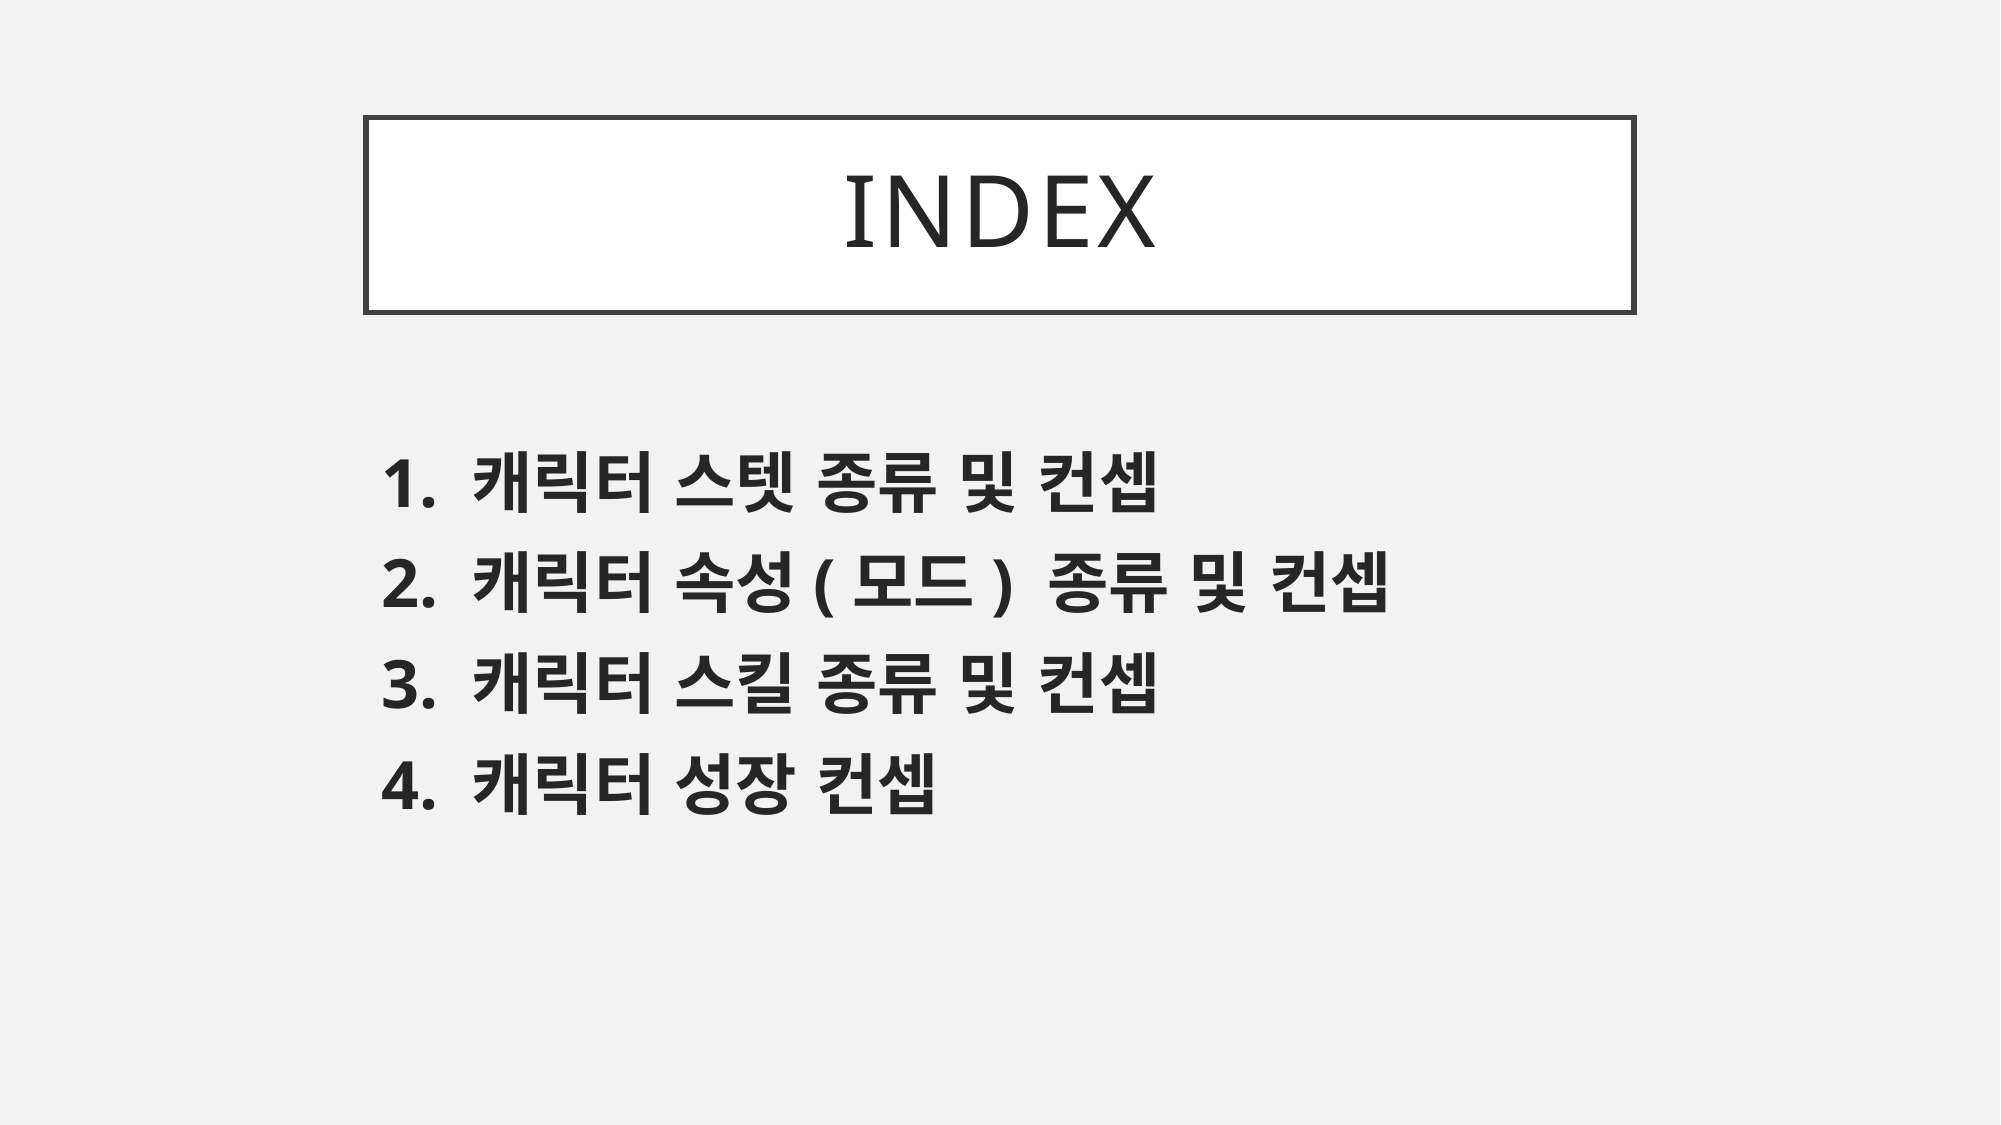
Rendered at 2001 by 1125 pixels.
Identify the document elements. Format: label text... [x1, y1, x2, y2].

list 1. 캐릭터 스텟 종류 및 컨셉 2. 캐릭터 속성(모드) 종류 및 컨셉 3. 캐릭터 스킬 종류 및 컨셉 4. 캐릭터 성장 컨셉 [366, 432, 1634, 942]
title INDEX [363, 115, 1637, 315]
